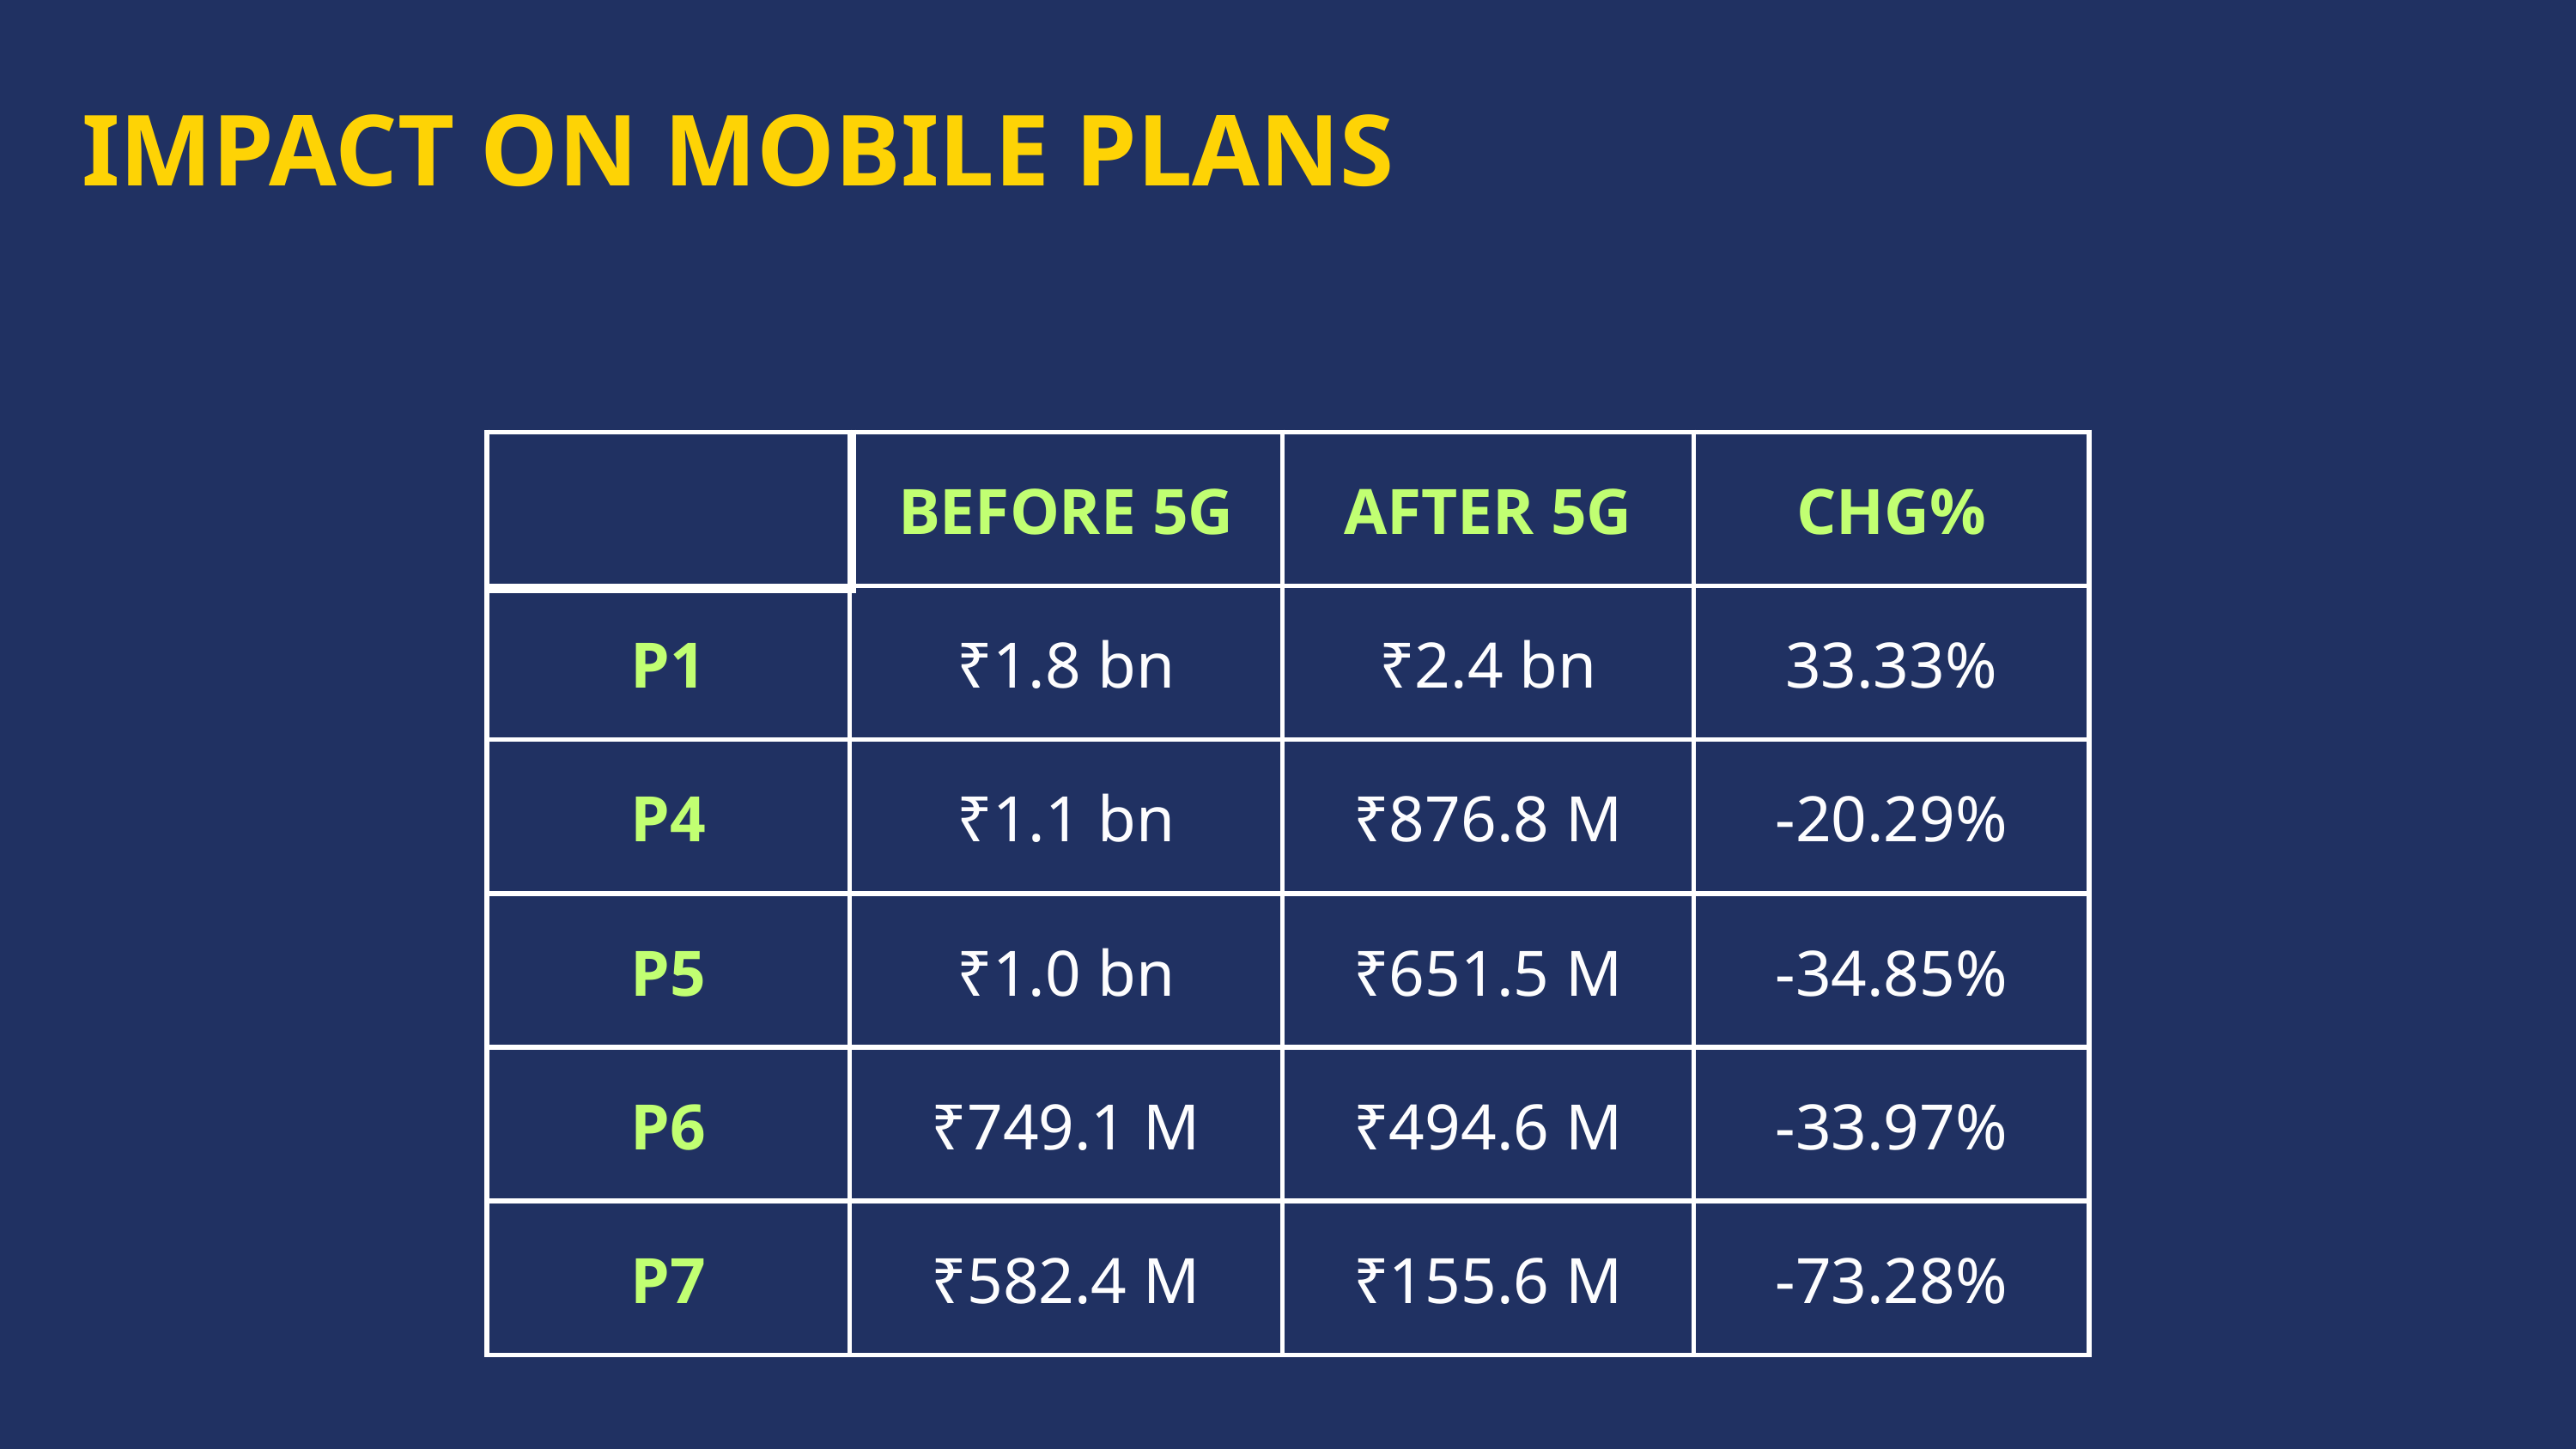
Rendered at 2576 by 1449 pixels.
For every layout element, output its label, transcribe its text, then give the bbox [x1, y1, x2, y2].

table_header AFTER 5G [1285, 434, 1692, 584]
table_cell ₹1.1 bn [852, 742, 1280, 891]
table_cell P6 [489, 1050, 848, 1198]
table_cell -33.97% [1696, 1050, 2087, 1198]
table_cell P1 [489, 588, 848, 737]
table_cell -73.28% [1696, 1203, 2087, 1353]
table_cell ₹749.1 M [852, 1050, 1280, 1198]
table_cell ₹494.6 M [1285, 1050, 1692, 1198]
table_cell ₹876.8 M [1285, 742, 1692, 891]
table_cell ₹1.0 bn [852, 896, 1280, 1045]
table_cell ₹155.6 M [1285, 1203, 1692, 1353]
table_cell ₹651.5 M [1285, 896, 1692, 1045]
text_box IMPACT ON MOBILE PLANS [0, 77, 1478, 206]
table_cell P7 [489, 1203, 848, 1353]
table_cell ₹582.4 M [852, 1203, 1280, 1353]
table_cell ₹2.4 bn [1285, 588, 1692, 737]
table_header [489, 434, 848, 584]
table_cell -34.85% [1696, 896, 2087, 1045]
table_cell ₹1.8 bn [852, 588, 1280, 737]
table_header CHG% [1696, 434, 2087, 584]
table_cell P5 [489, 896, 848, 1045]
table_cell P4 [489, 742, 848, 891]
table_header BEFORE 5G [852, 434, 1280, 584]
table_cell 33.33% [1696, 588, 2087, 737]
table_cell -20.29% [1696, 742, 2087, 891]
